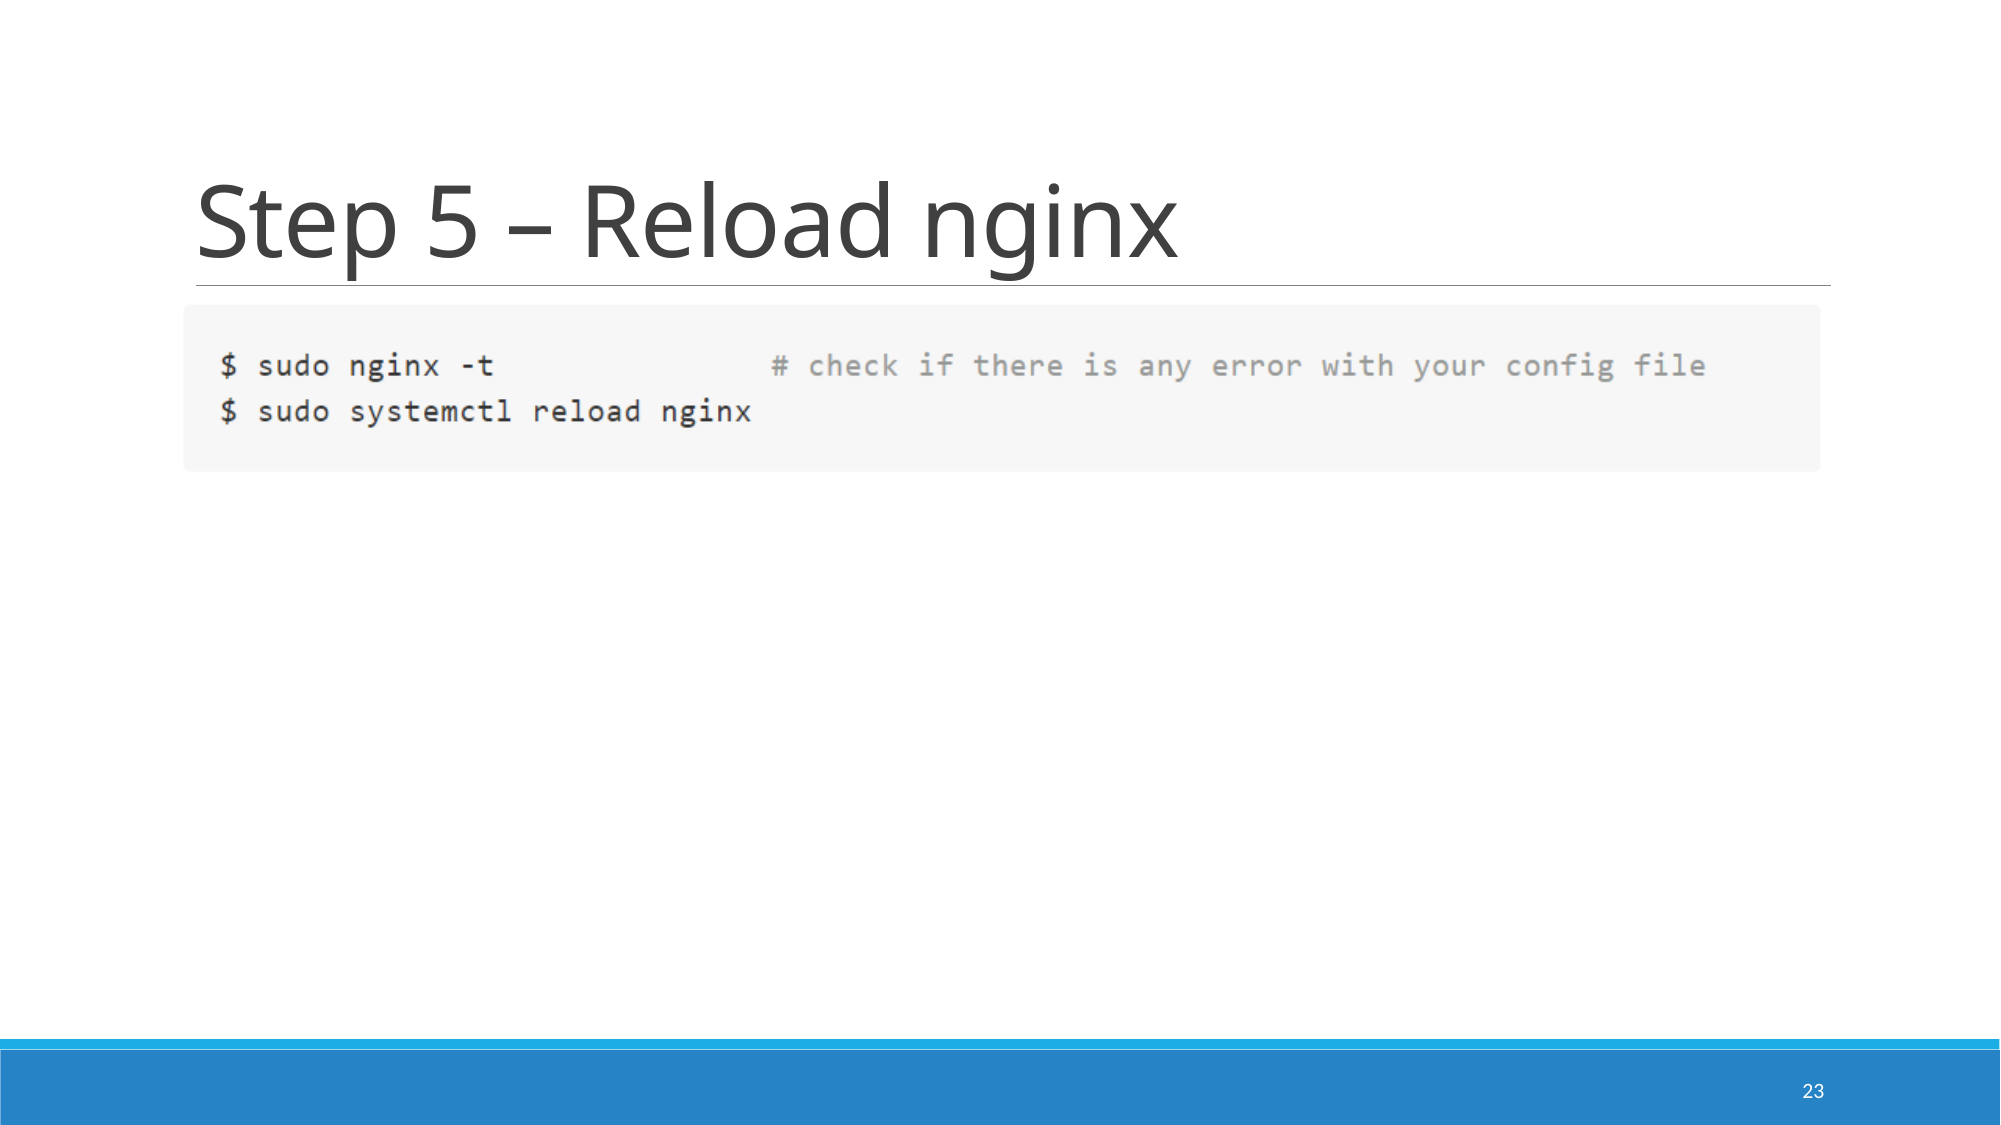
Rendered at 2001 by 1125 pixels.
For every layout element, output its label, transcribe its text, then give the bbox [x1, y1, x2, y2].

picture [175, 302, 1825, 483]
title Step 5 – Reload nginx [180, 47, 1830, 285]
slide_number 22 [1624, 1059, 1840, 1120]
